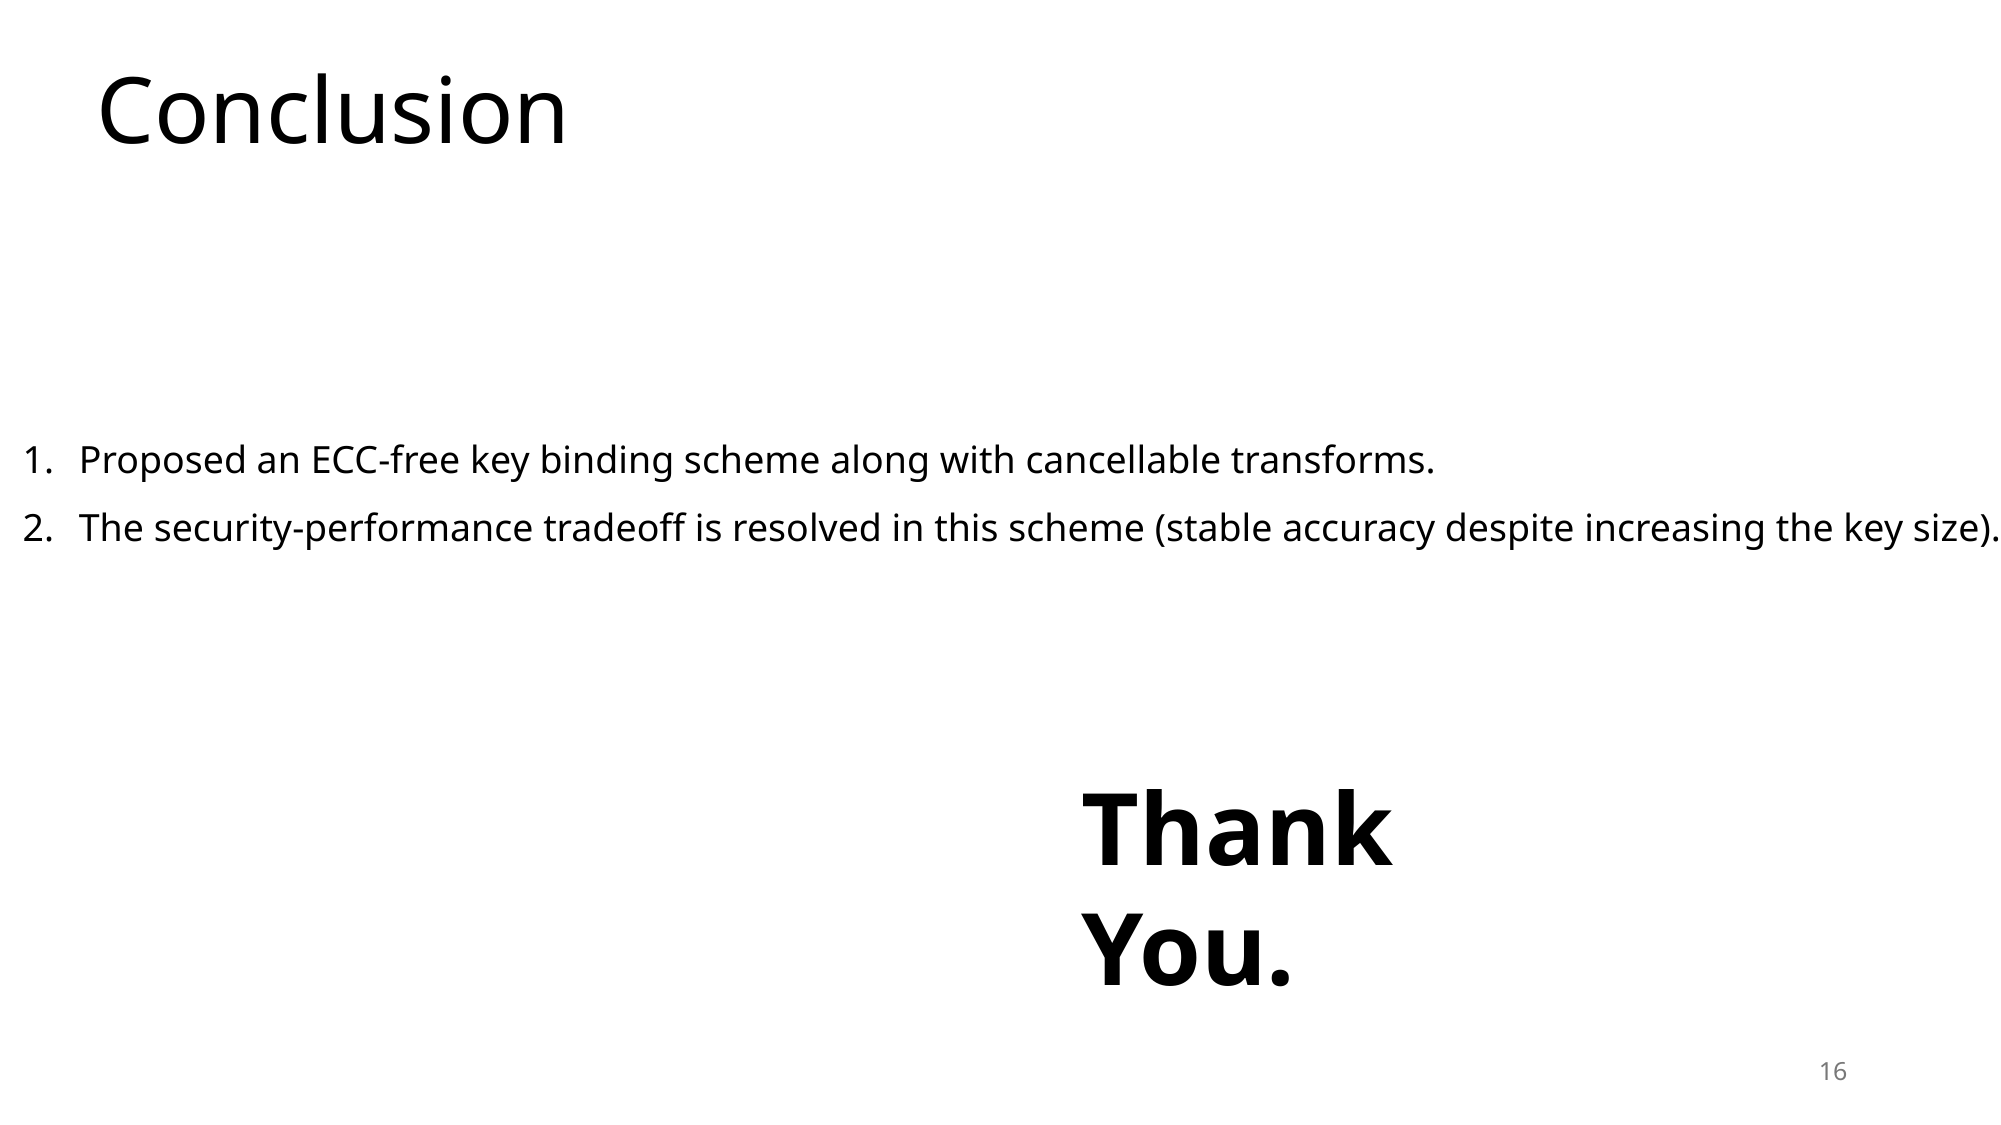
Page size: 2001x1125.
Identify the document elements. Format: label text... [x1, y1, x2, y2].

title Conclusion [81, 22, 1638, 206]
text_box Thank You. [1067, 757, 1637, 1013]
slide_number 16 [1412, 1042, 1863, 1103]
text_box Proposed an ECC-free key binding scheme along with cancellable transforms. The security-performance tradeoff is resolved in this scheme (stable accuracy despite increasing the key size). [7, 428, 2000, 556]
